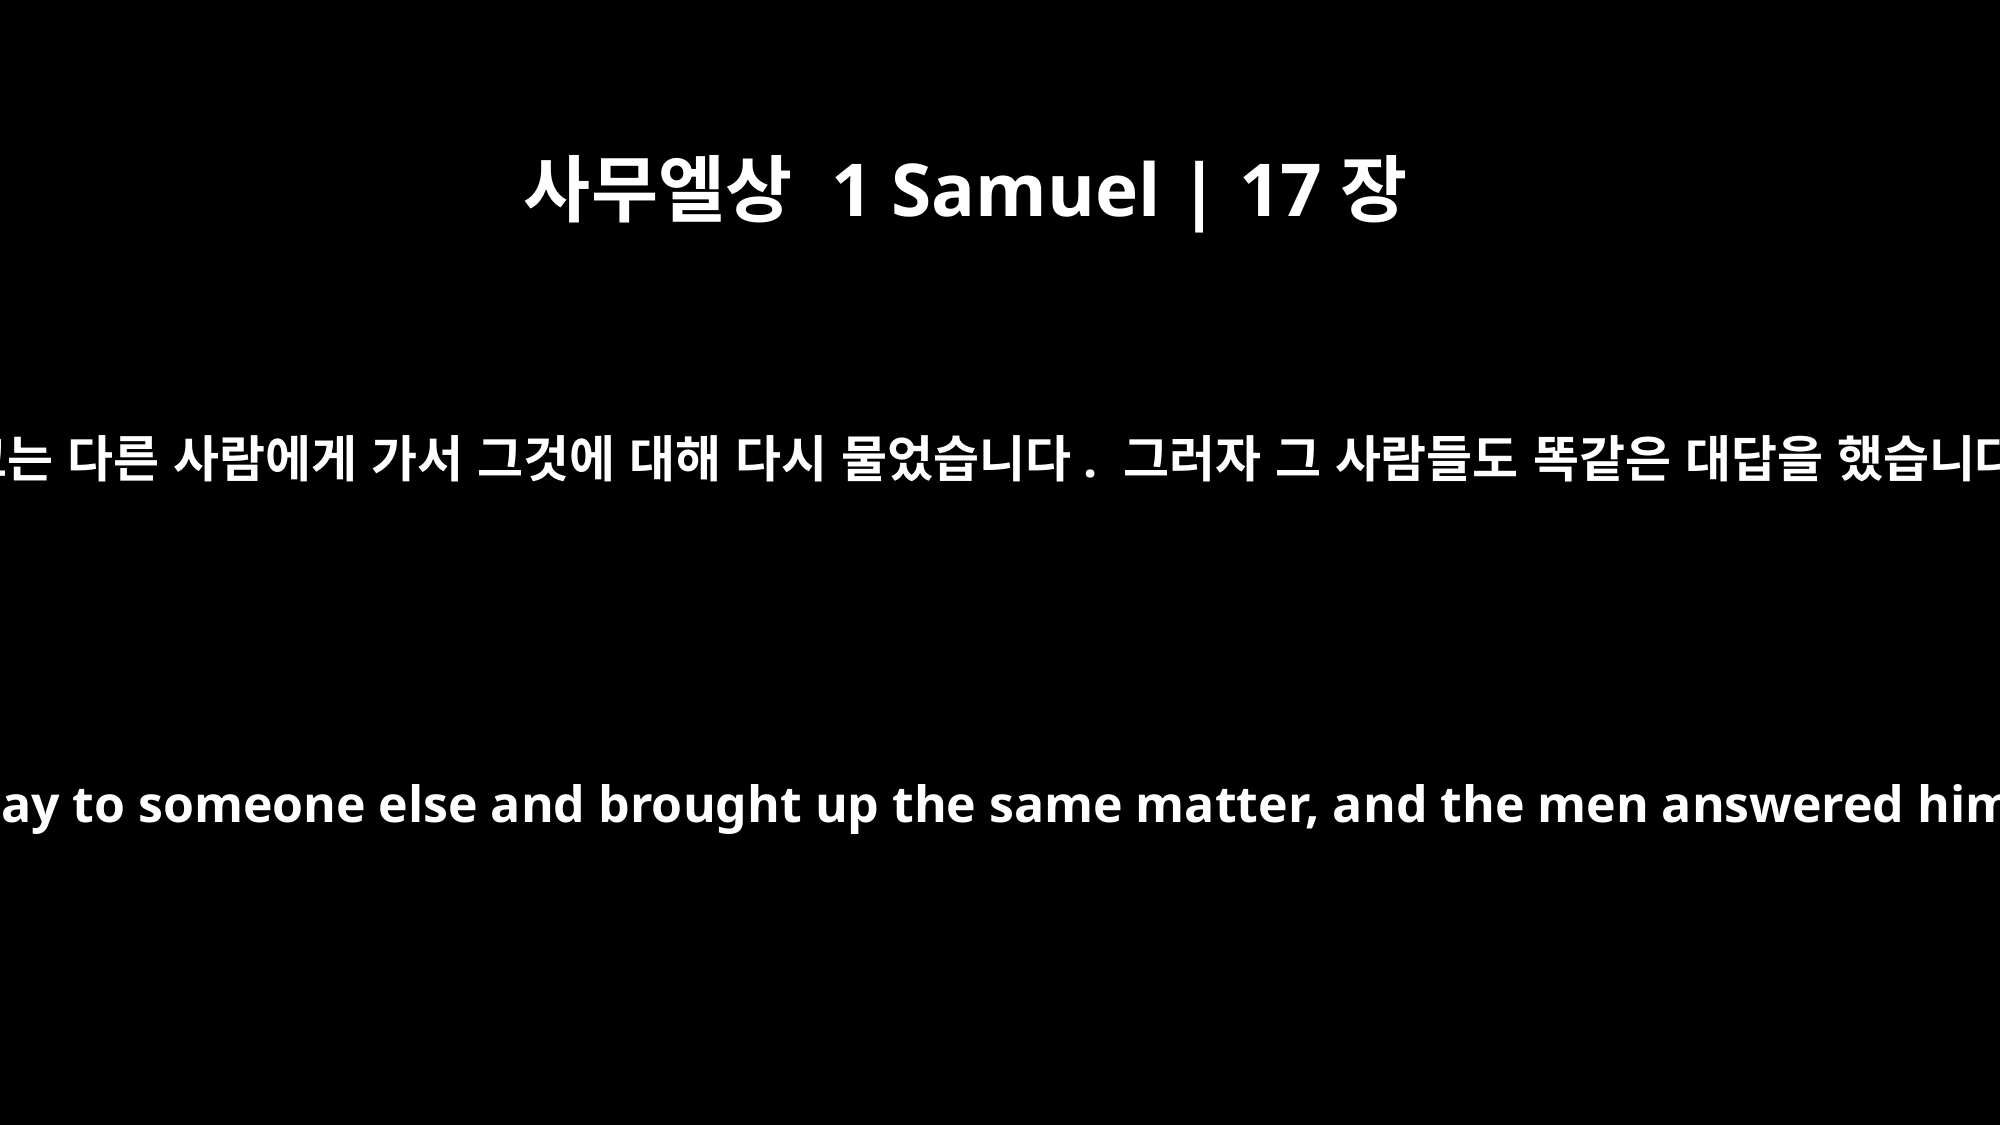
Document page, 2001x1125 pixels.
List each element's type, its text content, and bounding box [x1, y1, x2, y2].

text_box 30 그러고는 다른 사람에게 가서 그것에 대해 다시 물었습니다. 그러자 그 사람들도 똑같은 대답을 했습니다. [0, 359, 2000, 495]
text_box 사무엘상 1 Samuel | 17장 [509, 136, 1423, 239]
text_box He then turned away to someone else and brought up the same matter, and the men answered him as before. [0, 764, 2000, 840]
